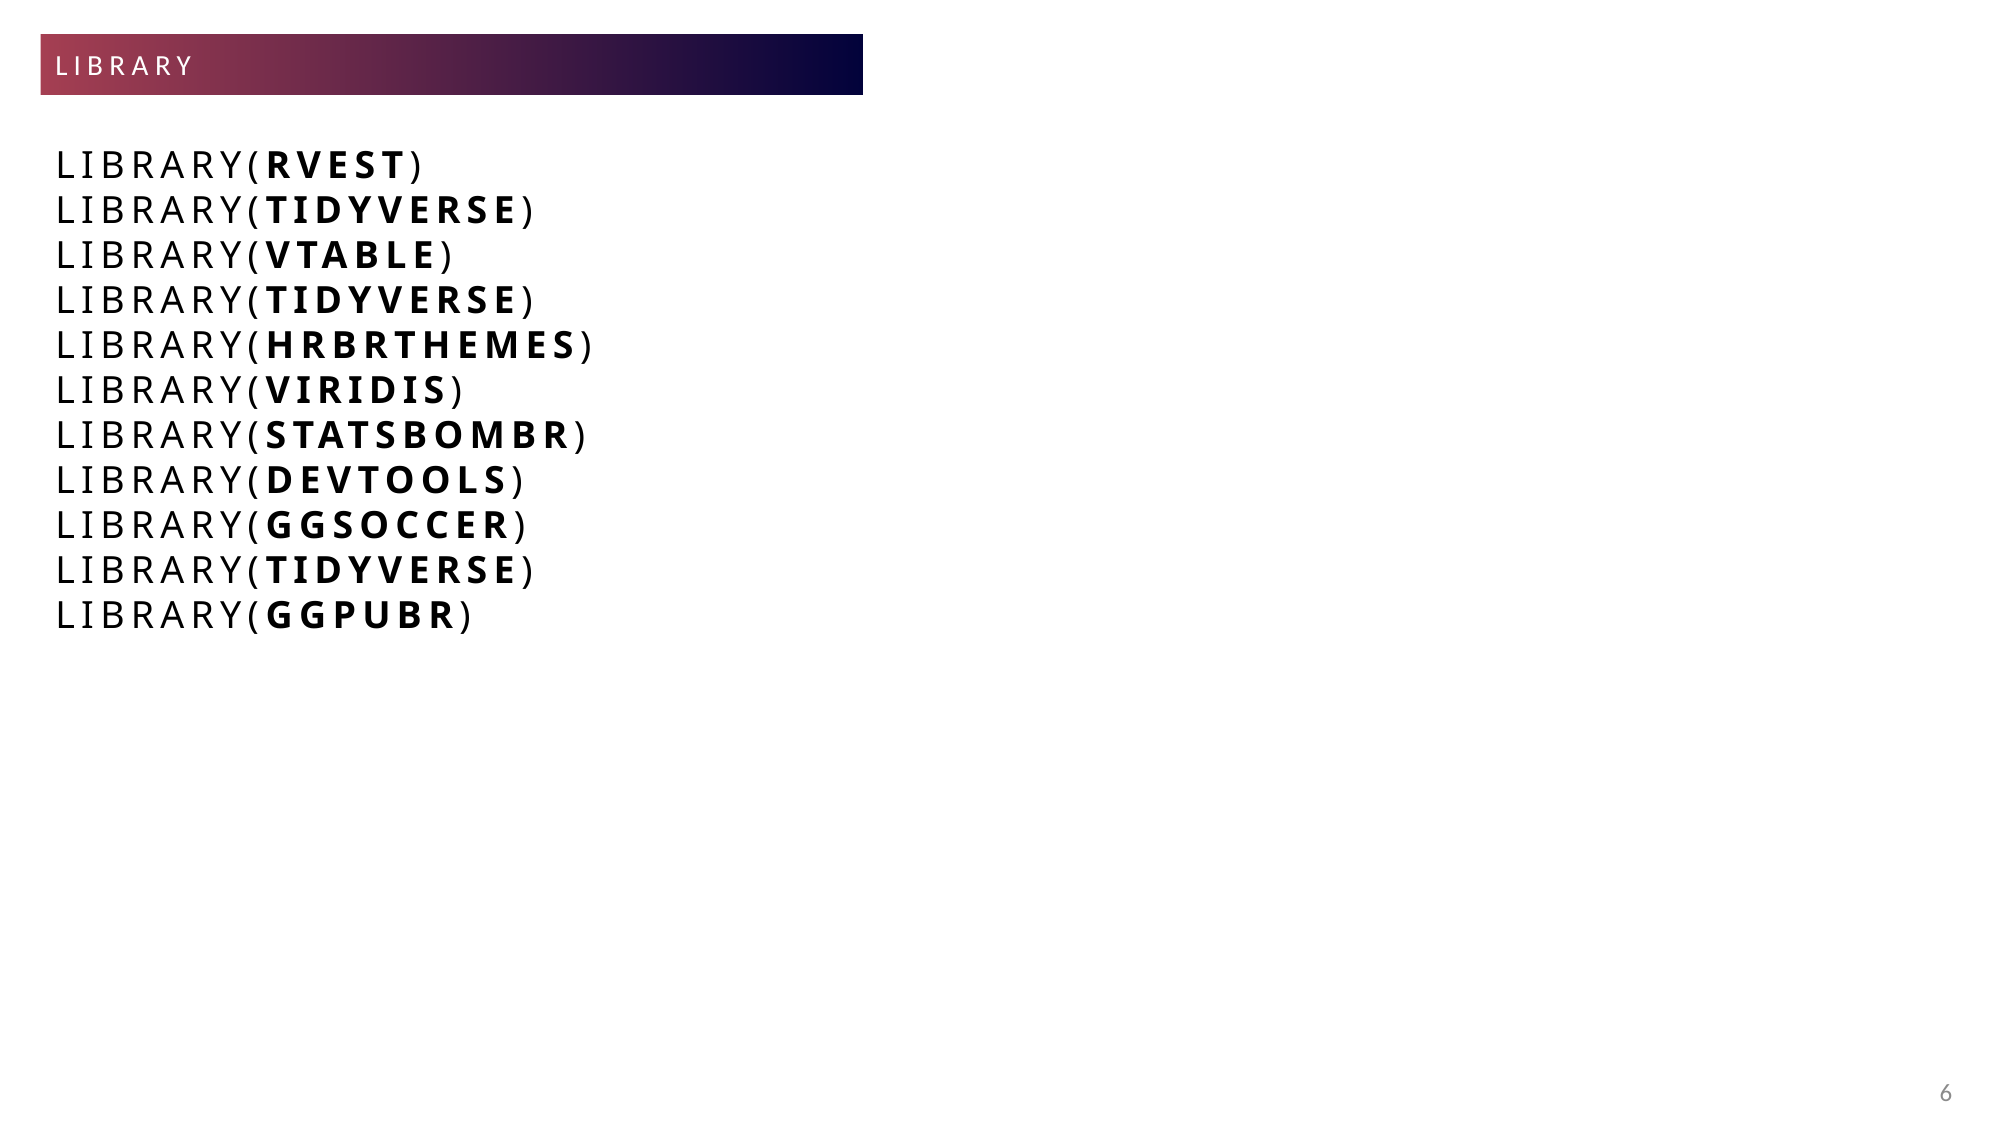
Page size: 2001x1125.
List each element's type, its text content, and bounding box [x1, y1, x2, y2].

slide_number 6 [1894, 1061, 1968, 1121]
list Library [40, 34, 863, 95]
title library(rvest) library(tidyverse) library(vtable) library(tidyverse) library(hrbrthemes) library(viridis) library(StatsBombR) library(devtools) library(ggsoccer) library(tidyverse) library(ggpubr) [40, 139, 1823, 644]
